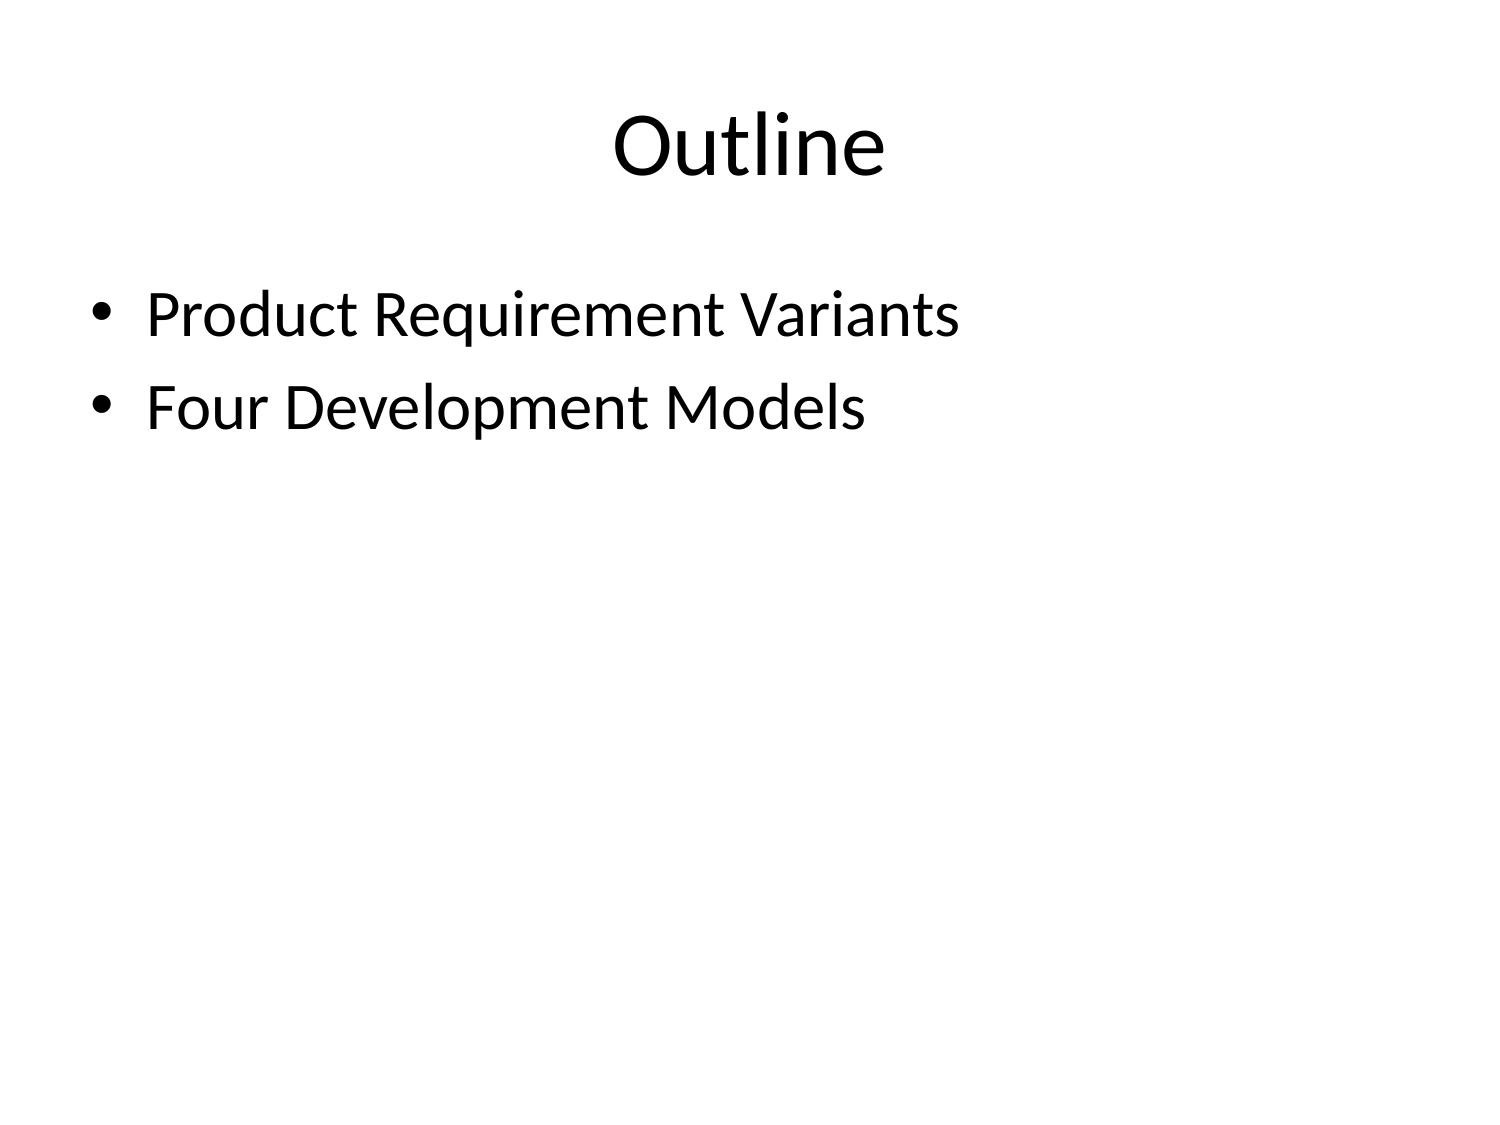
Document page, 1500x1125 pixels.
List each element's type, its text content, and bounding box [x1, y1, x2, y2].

list Product Requirement Variants Four Development Models [75, 262, 1425, 1005]
title Outline [75, 45, 1425, 233]
